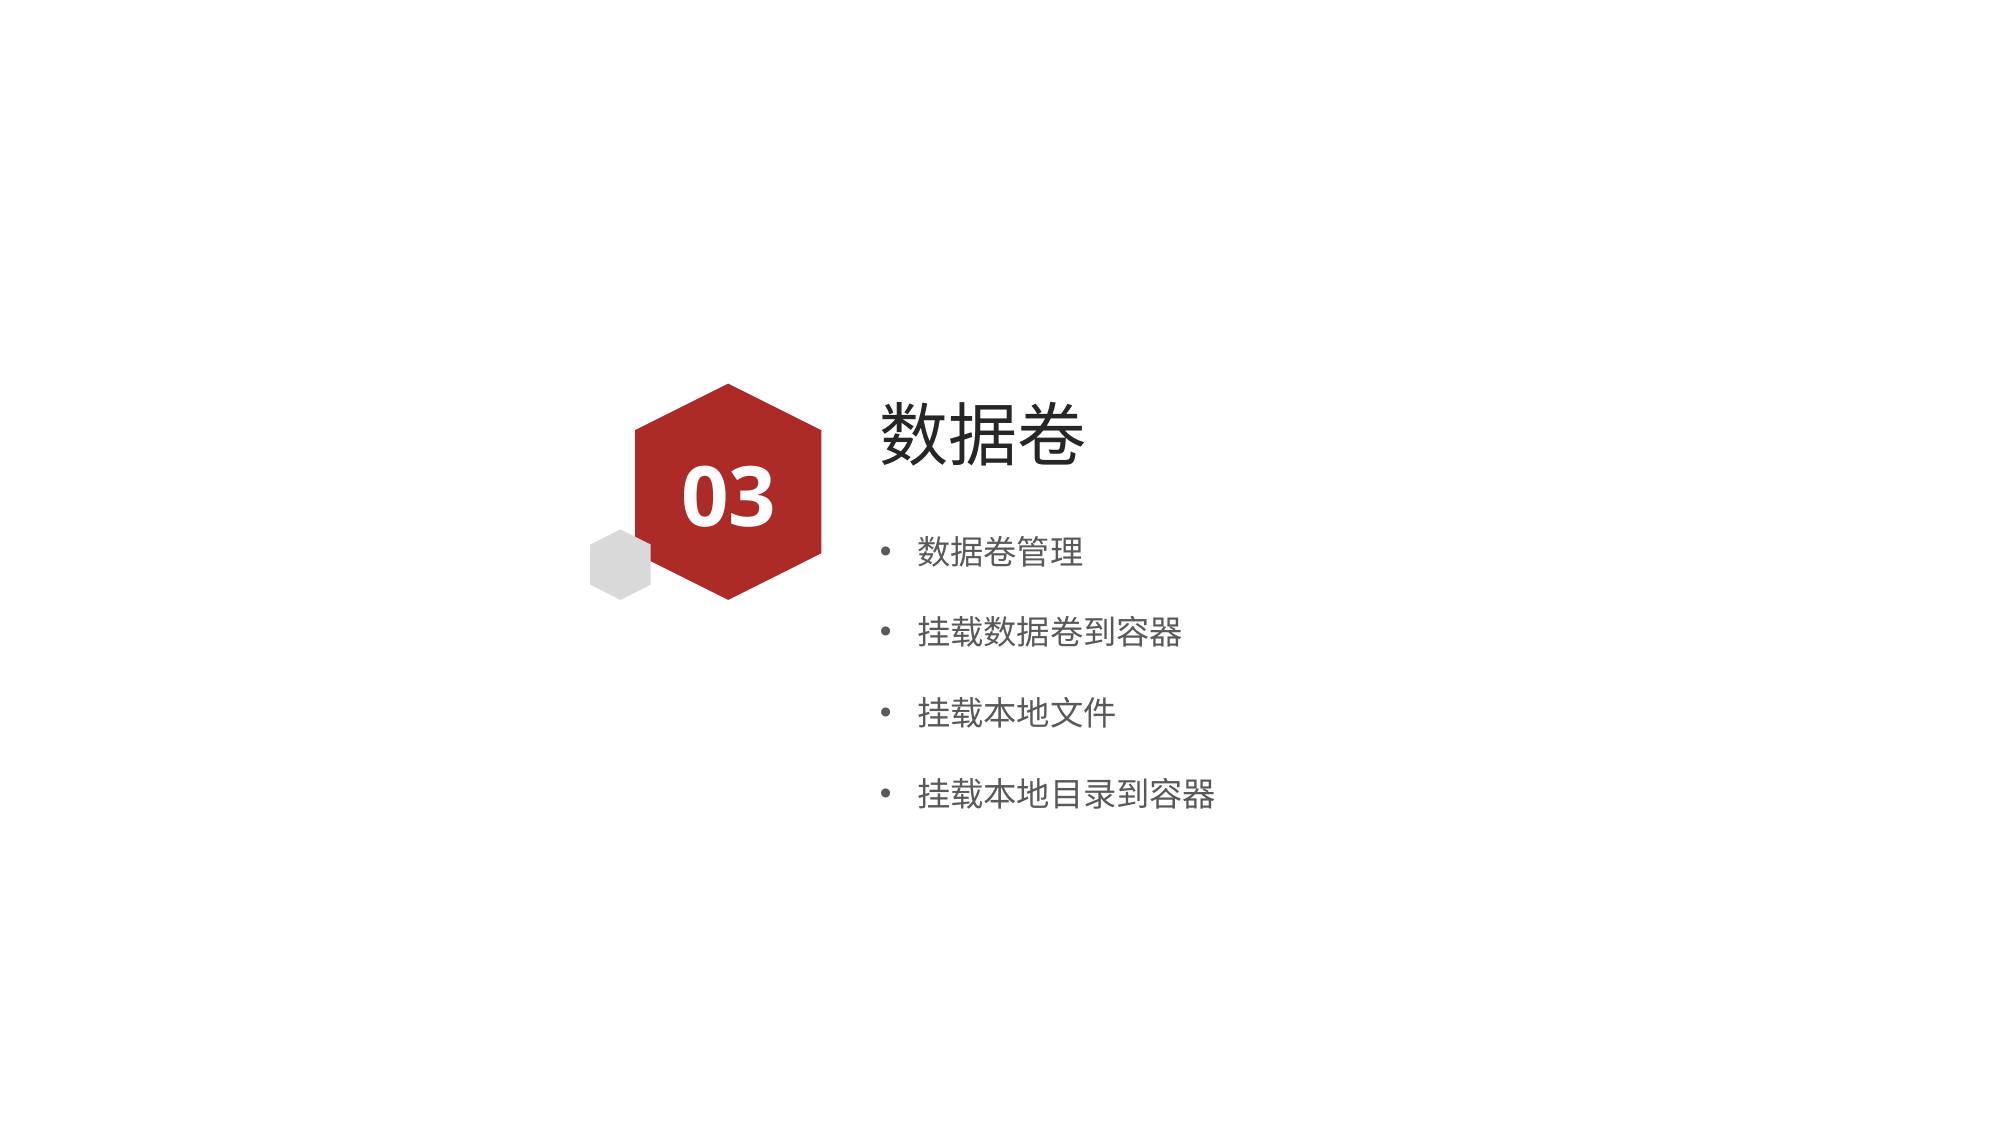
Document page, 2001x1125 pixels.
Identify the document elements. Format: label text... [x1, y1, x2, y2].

list 03 [636, 404, 822, 594]
list 数据卷管理 挂载数据卷到容器 挂载本地文件 挂载本地目录到容器 [864, 503, 1762, 884]
title 数据卷 [864, 393, 1969, 484]
